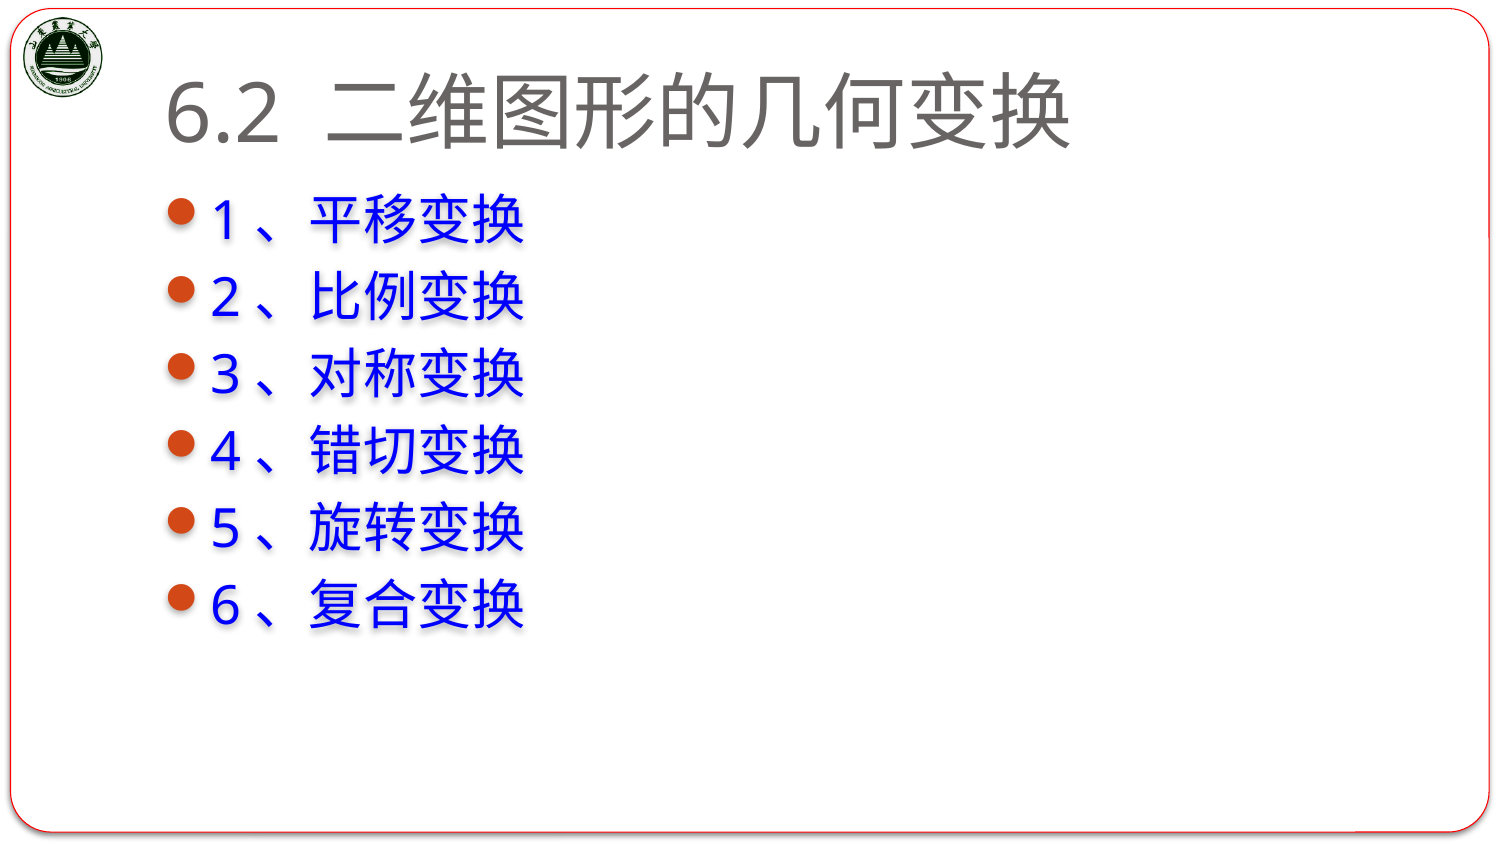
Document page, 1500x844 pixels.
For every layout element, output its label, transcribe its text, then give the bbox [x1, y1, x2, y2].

picture [17, 8, 108, 102]
list 1、平移变换 2、比例变换 3、对称变换 4、错切变换 5、旋转变换 6、复合变换 [150, 178, 1425, 741]
title 6.2 二维图形的几何变换 [150, 33, 1425, 175]
